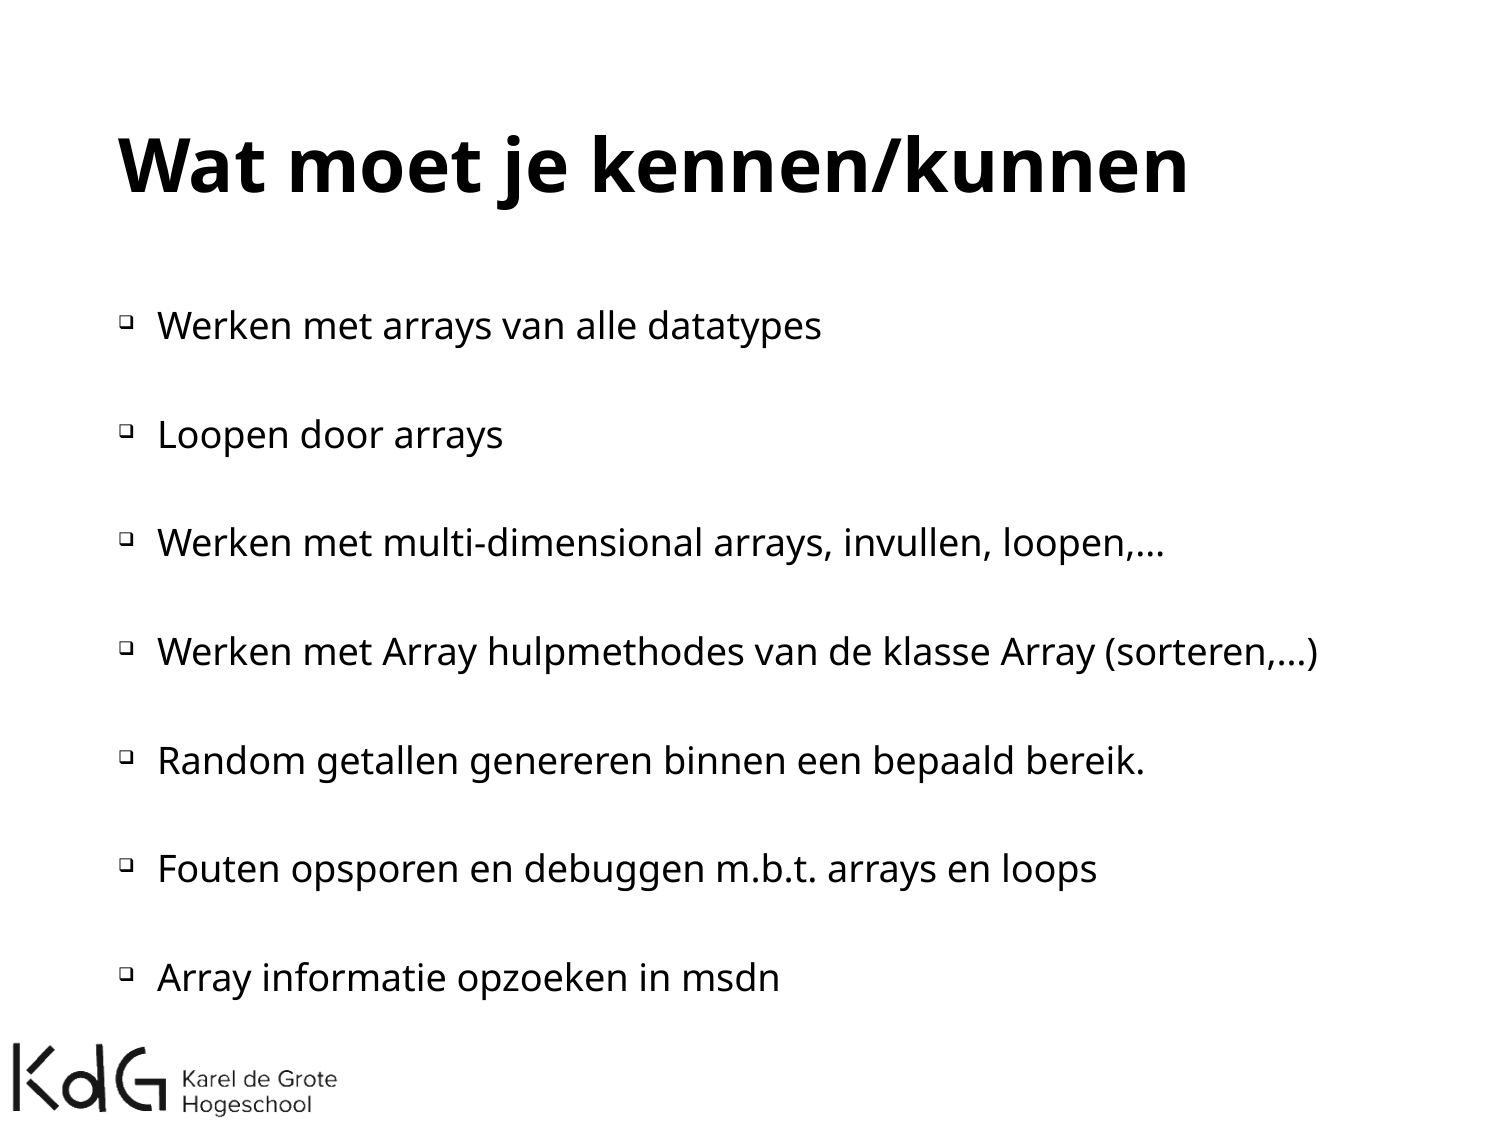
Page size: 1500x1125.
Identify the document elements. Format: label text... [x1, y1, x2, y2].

title Wat moet je kennen/kunnen [103, 59, 1397, 278]
list Werken met arrays van alle datatypes Loopen door arrays Werken met multi-dimensional arrays, invullen, loopen,… Werken met Array hulpmethodes van de klasse Array (sorteren,…) Random getallen genereren binnen een bepaald bereik. Fouten opsporen en debuggen m.b.t. arrays en loops Array informatie opzoeken in msdn [103, 299, 1397, 1014]
picture [0, 997, 383, 1125]
